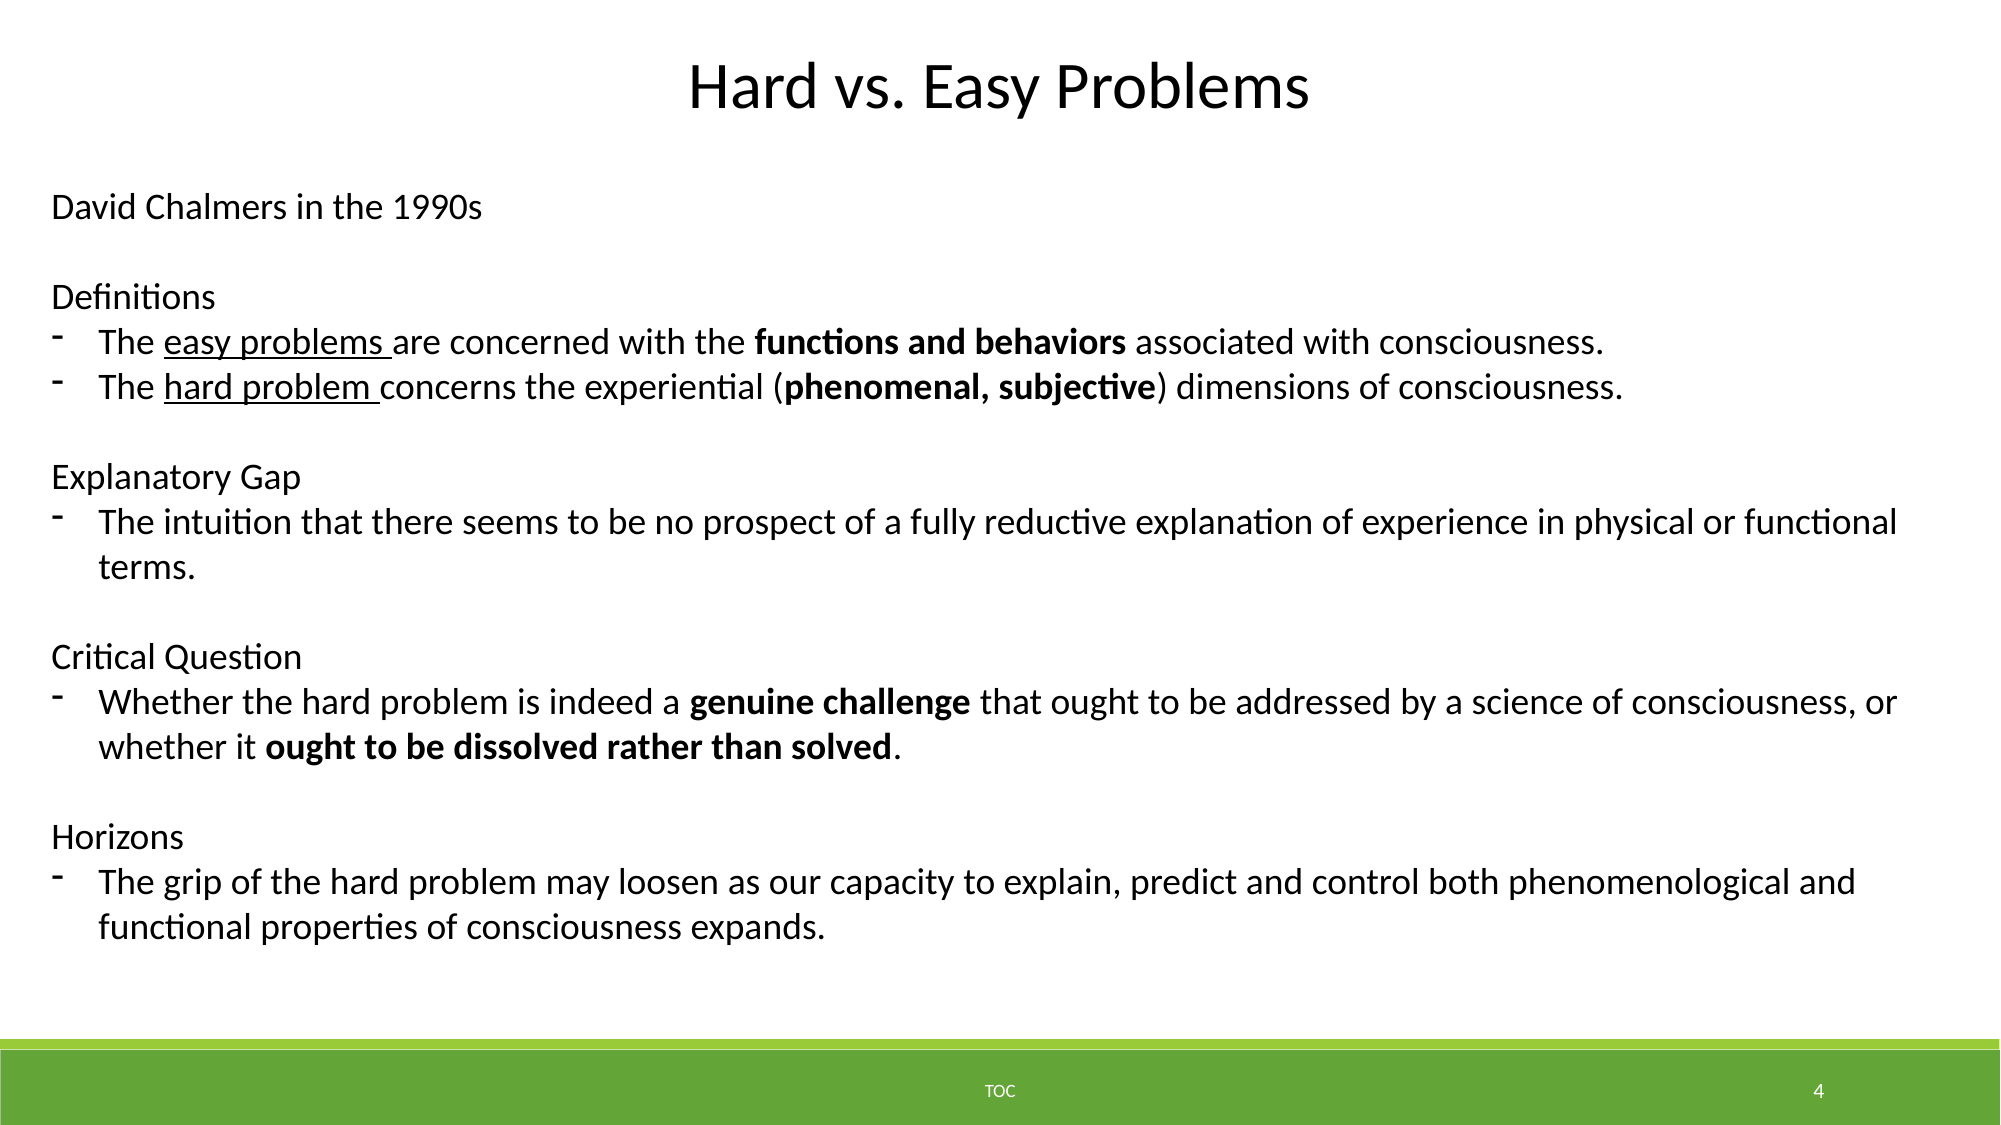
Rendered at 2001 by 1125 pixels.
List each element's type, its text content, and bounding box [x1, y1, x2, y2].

footer ToC [604, 1059, 1396, 1120]
text_box David Chalmers in the 1990s Definitions The easy problems are concerned with the functions and behaviors associated with consciousness. The hard problem concerns the experiential (phenomenal, subjective) dimensions of consciousness. Explanatory Gap The intuition that there seems to be no prospect of a fully reductive explanation of experience in physical or functional terms. Critical Question Whether the hard problem is indeed a genuine challenge that ought to be addressed by a science of consciousness, or whether it ought to be dissolved rather than solved. Horizons The grip of the hard problem may loosen as our capacity to explain, predict and control both phenomenological and functional properties of consciousness expands. [36, 174, 1964, 1045]
slide_number 4 [1624, 1059, 1840, 1120]
text_box Hard vs. Easy Problems [64, 34, 1936, 130]
